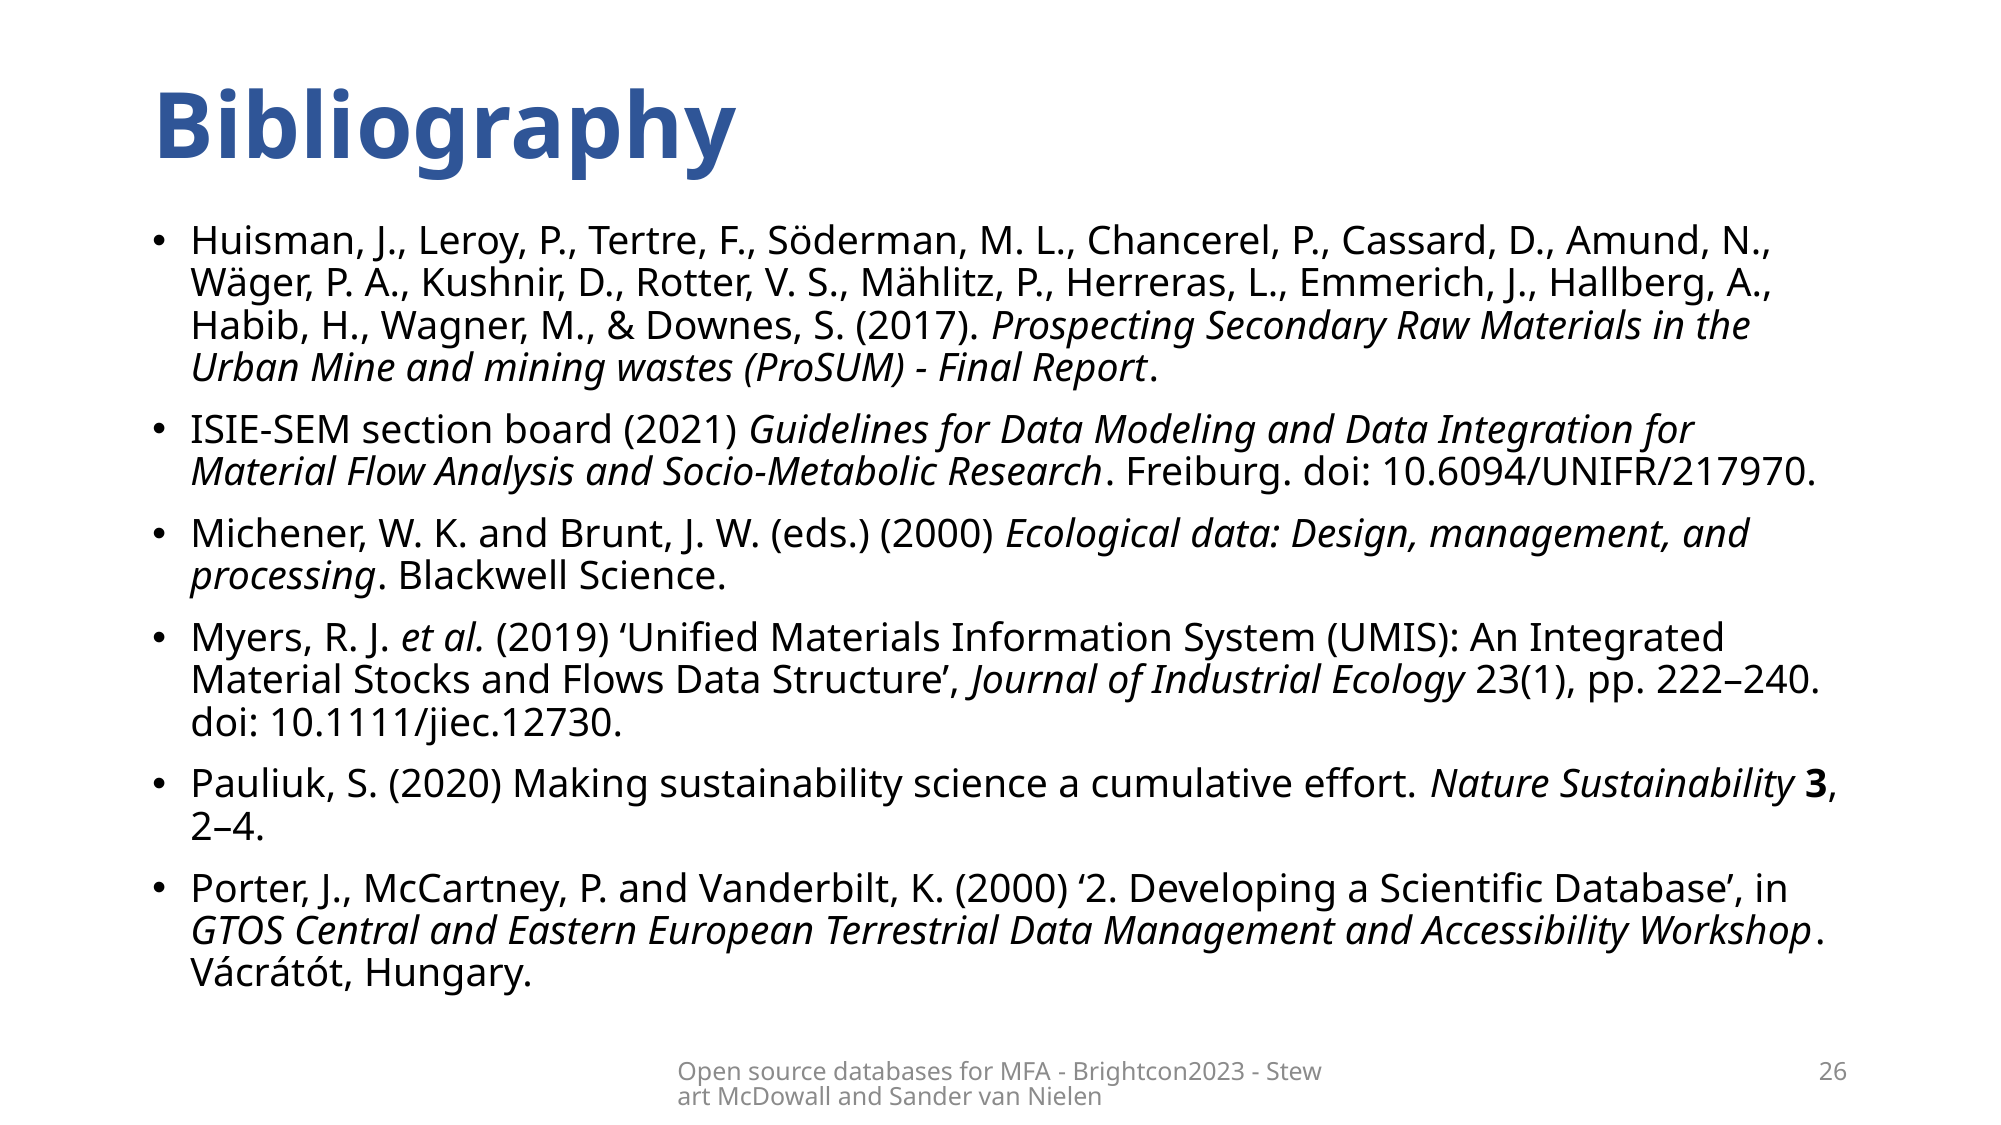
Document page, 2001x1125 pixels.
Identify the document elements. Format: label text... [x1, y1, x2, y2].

title Bibliography [137, 59, 1863, 197]
slide_number 26 [1412, 1042, 1863, 1103]
list Huisman, J., Leroy, P., Tertre, F., Söderman, M. L., Chancerel, P., Cassard, D., Amund, N., Wäger, P. A., Kushnir, D., Rotter, V. S., Mählitz, P., Herreras, L., Emmerich, J., Hallberg, A., Habib, H., Wagner, M., & Downes, S. (2017). Prospecting Secondary Raw Materials in the Urban Mine and mining wastes (ProSUM) - Final Report. ISIE-SEM section board (2021) Guidelines for Data Modeling and Data Integration for Material Flow Analysis and Socio-Metabolic Research. Freiburg. doi: 10.6094/UNIFR/217970. Michener, W. K. and Brunt, J. W. (eds.) (2000) Ecological data: Design, management, and processing. Blackwell Science. Myers, R. J. et al. (2019) ‘Unified Materials Information System (UMIS): An Integrated Material Stocks and Flows Data Structure’, Journal of Industrial Ecology 23(1), pp. 222–240. doi: 10.1111/jiec.12730. Pauliuk, S. (2020) Making sustainability science a cumulative effort. Nature Sustainability 3, 2–4. Porter, J., McCartney, P. and Vanderbilt, K. (2000) ‘2. Developing a Scientific Database’, in GTOS Central and Eastern European Terrestrial Data Management and Accessibility Workshop. Vácrátót, Hungary. [137, 213, 1863, 1014]
footer Open source databases for MFA​ - Brightcon2023 - Stewart McDowall and Sander van Nielen [662, 1042, 1338, 1103]
